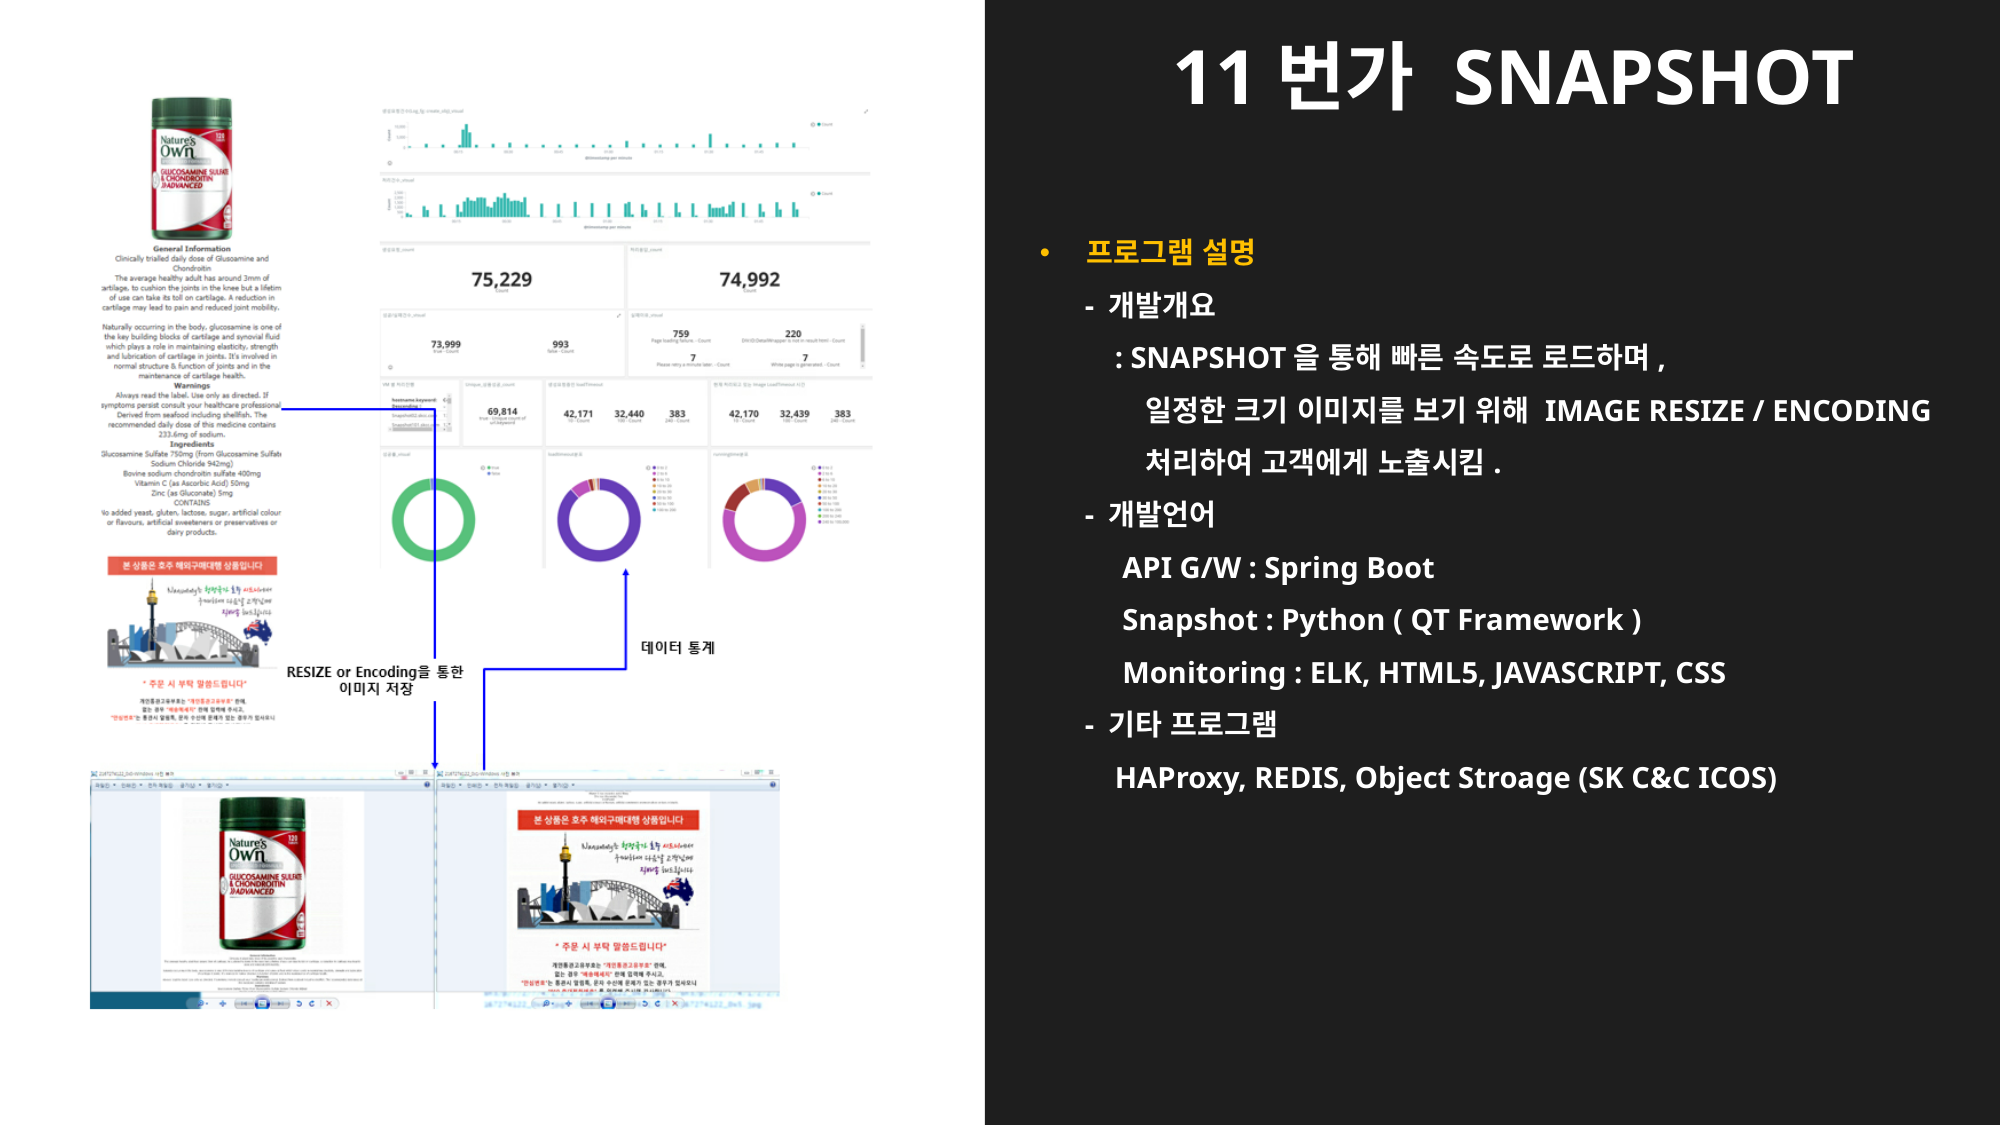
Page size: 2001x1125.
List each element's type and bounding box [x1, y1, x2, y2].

text_box [984, 0, 2000, 1125]
picture [58, 74, 923, 1024]
